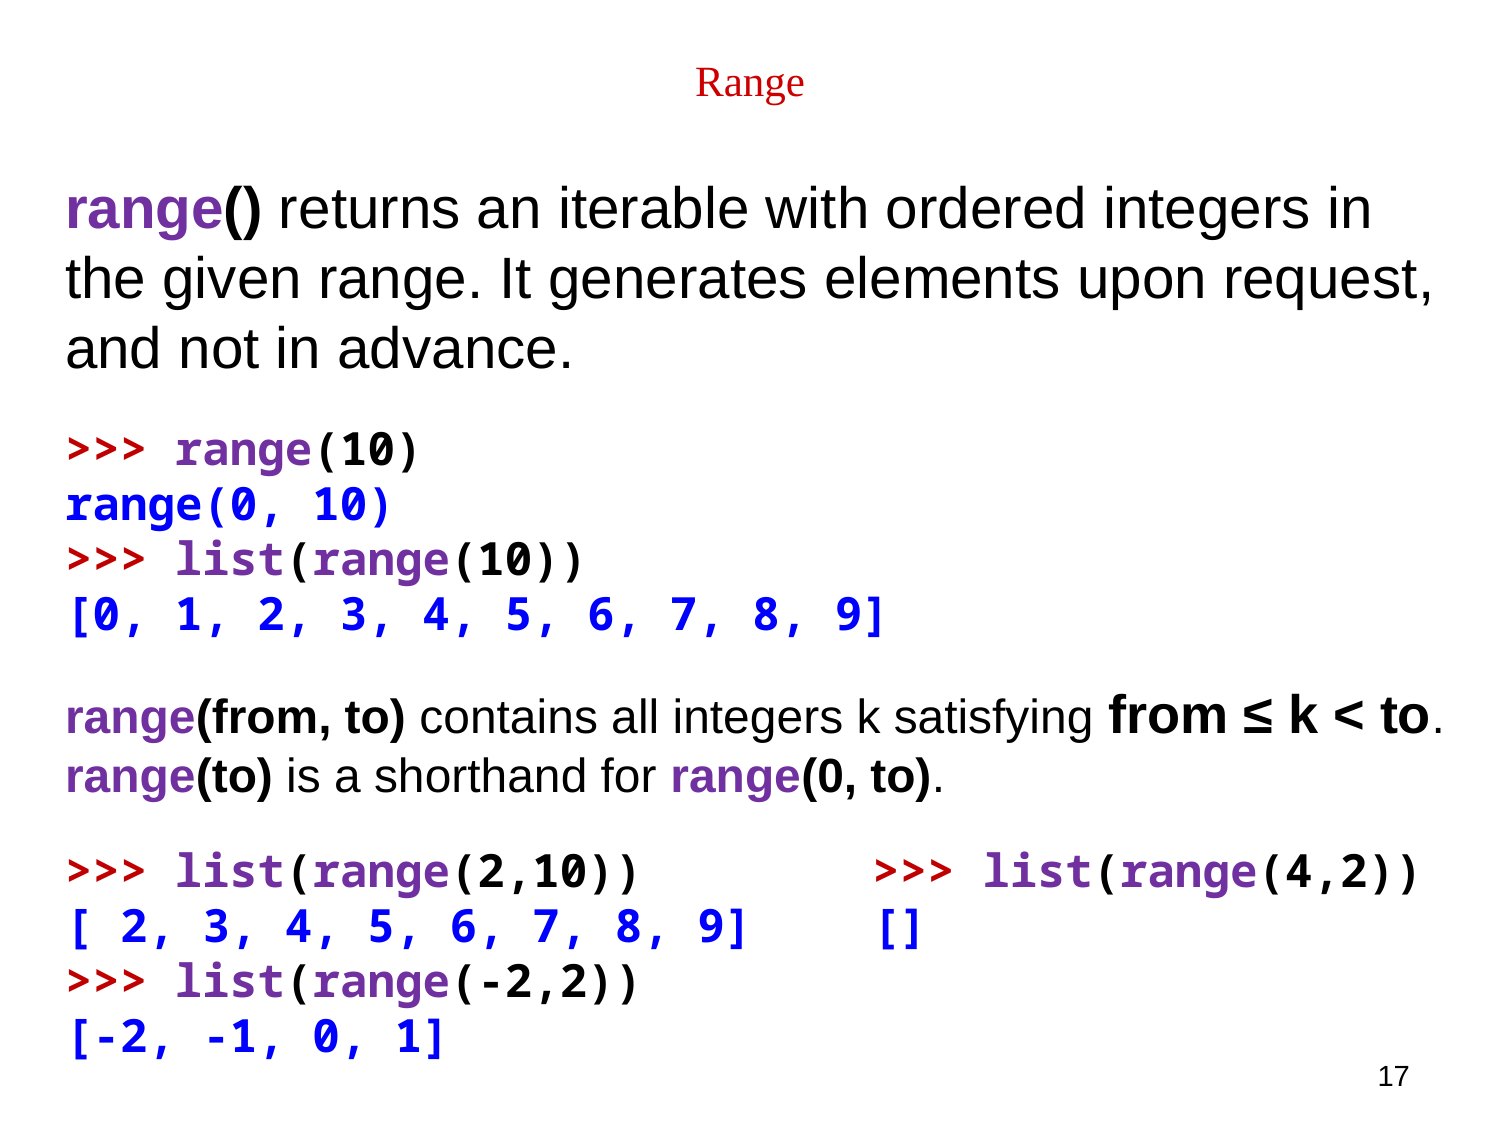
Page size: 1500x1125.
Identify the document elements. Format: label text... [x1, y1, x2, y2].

title Range [74, 44, 1426, 113]
slide_number 17 [1074, 1049, 1426, 1088]
list range() returns an iterable with ordered integers in the given range. It generates elements upon request, and not in advance. >>> range(10) range(0, 10) >>> list(range(10)) [0, 1, 2, 3, 4, 5, 6, 7, 8, 9] range(from, to) contains all integers k satisfying from ≤ k < to. range(to) is a shorthand for range(0, to). >>> list(range(2,10)) [ 2, 3, 4, 5, 6, 7, 8, 9] >>> list(range(-2,2)) [-2, -1, 0, 1] [49, 162, 1476, 996]
text_box >>> list(range(4,2)) [] [857, 834, 1496, 959]
